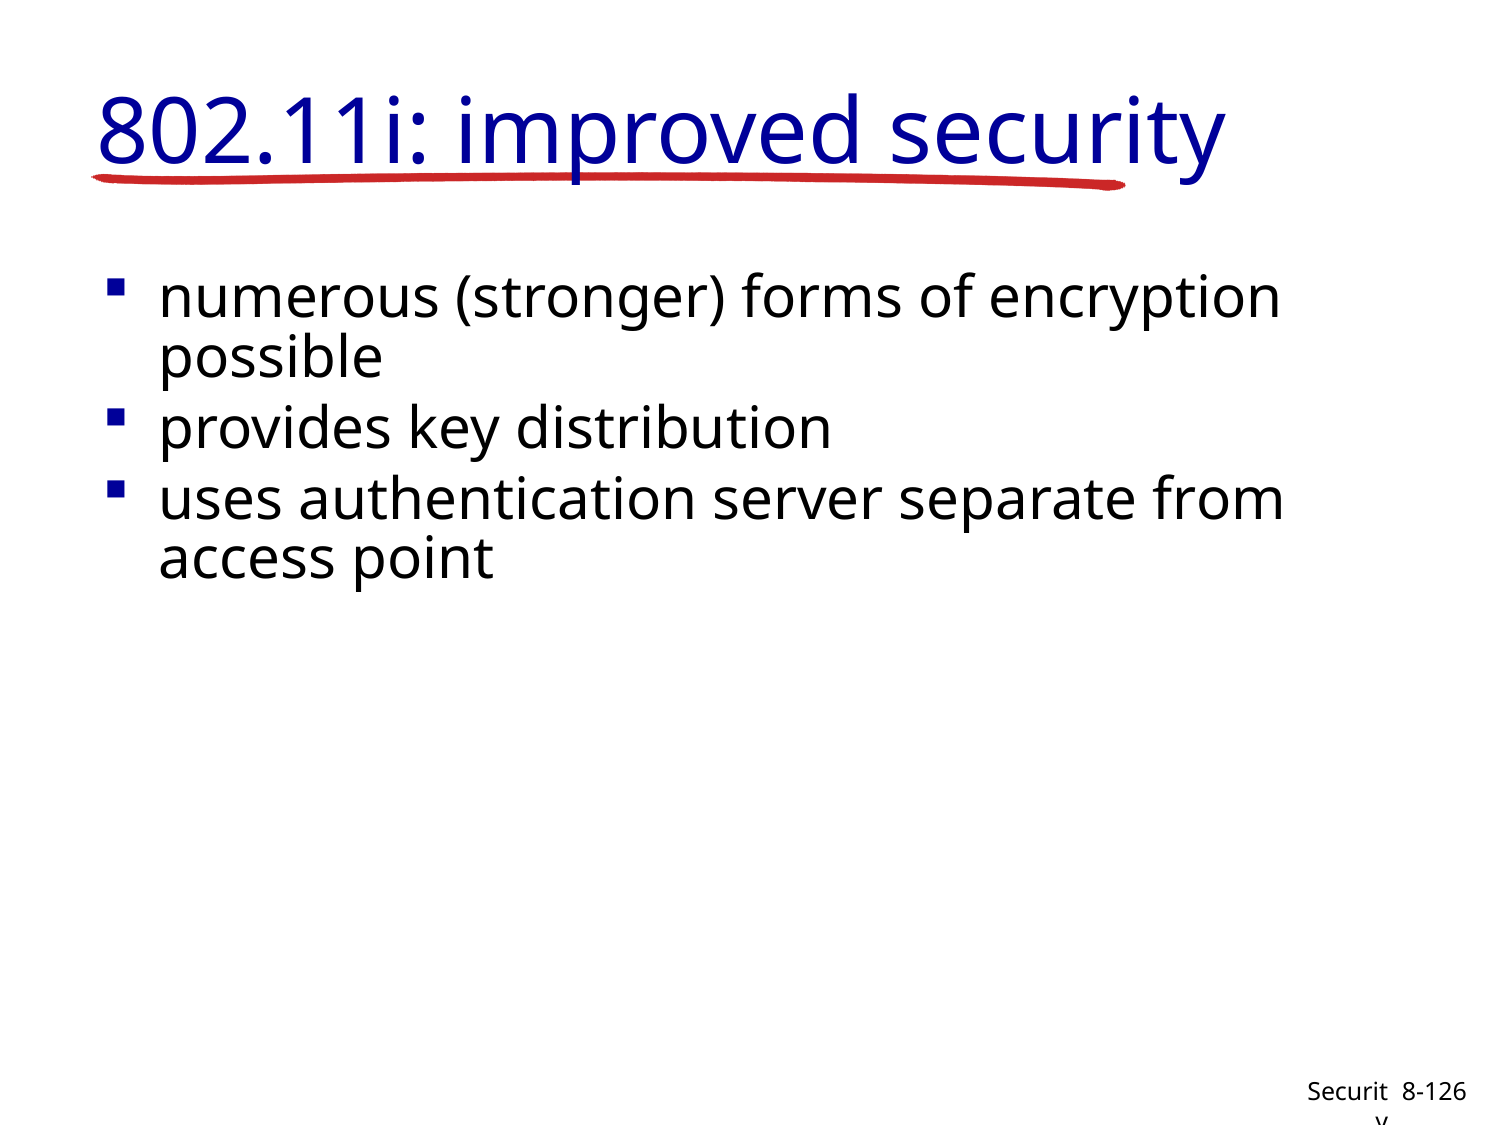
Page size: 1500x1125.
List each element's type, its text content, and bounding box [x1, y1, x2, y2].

picture [87, 166, 1138, 196]
footer Security [1284, 1067, 1403, 1110]
title 802.11i: improved security [57, 33, 1333, 221]
list numerous (stronger) forms of encryption possible provides key distribution uses authentication server separate from access point [87, 262, 1363, 1025]
text_box 8-126 [1387, 1068, 1500, 1113]
